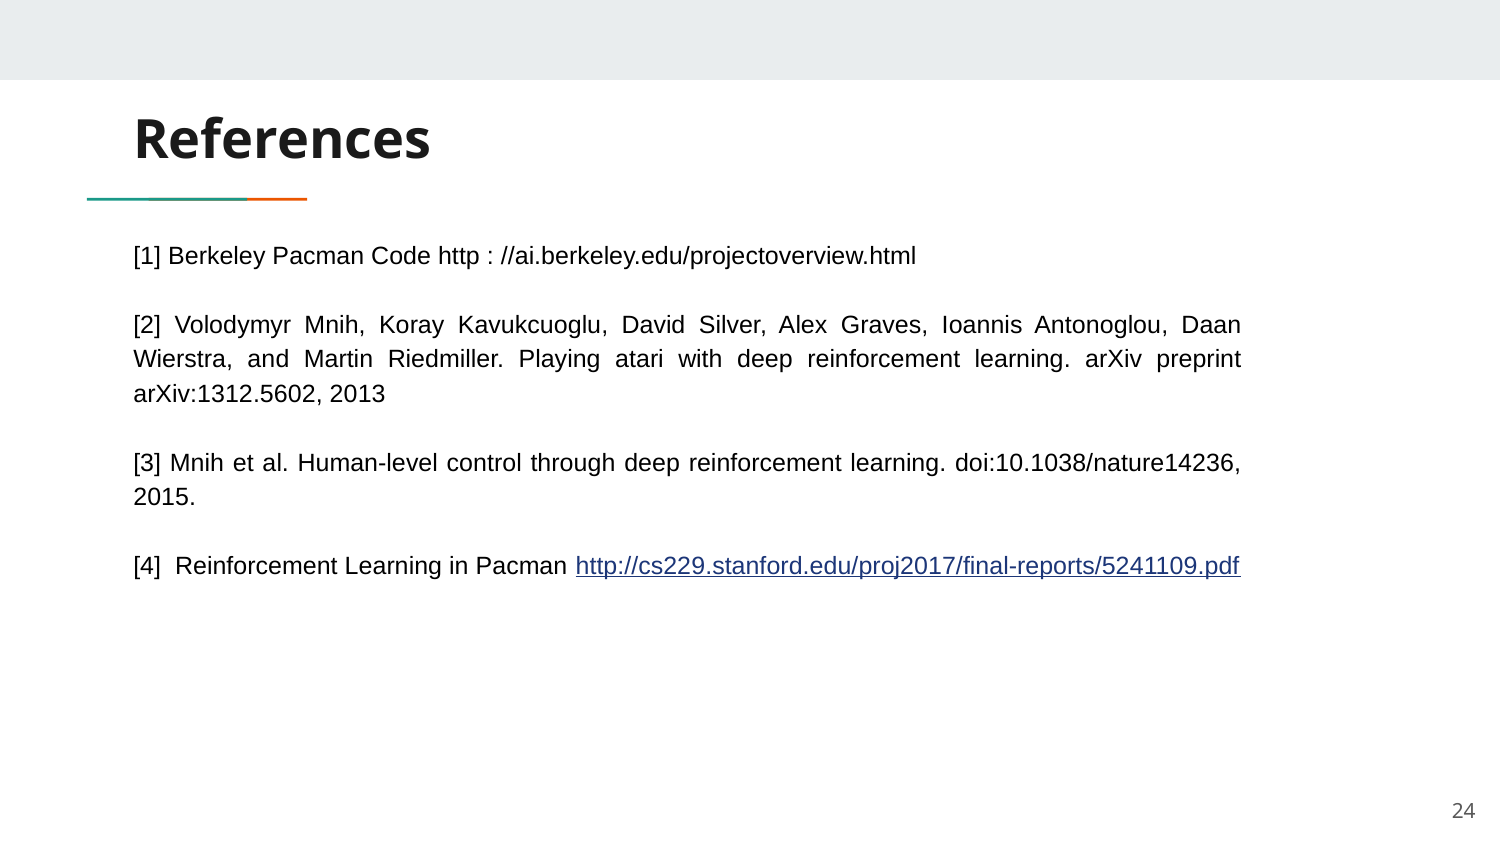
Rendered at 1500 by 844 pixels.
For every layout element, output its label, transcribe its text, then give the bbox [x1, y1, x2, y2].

title References [118, 89, 660, 193]
list [1] Berkeley Pacman Code http : //ai.berkeley.edu/projectoverview.html [2] Volodymyr Mnih, Koray Kavukcuoglu, David Silver, Alex Graves, Ioannis Antonoglou, Daan Wierstra, and Martin Riedmiller. Playing atari with deep reinforcement learning. arXiv preprint arXiv:1312.5602, 2013 [3] Mnih et al. Human-level control through deep reinforcement learning. doi:10.1038/nature14236, 2015. [4] Reinforcement Learning in Pacman http://cs229.stanford.edu/proj2017/final-reports/5241109.pdf [118, 219, 1259, 719]
slide_number 24 [1400, 779, 1491, 844]
